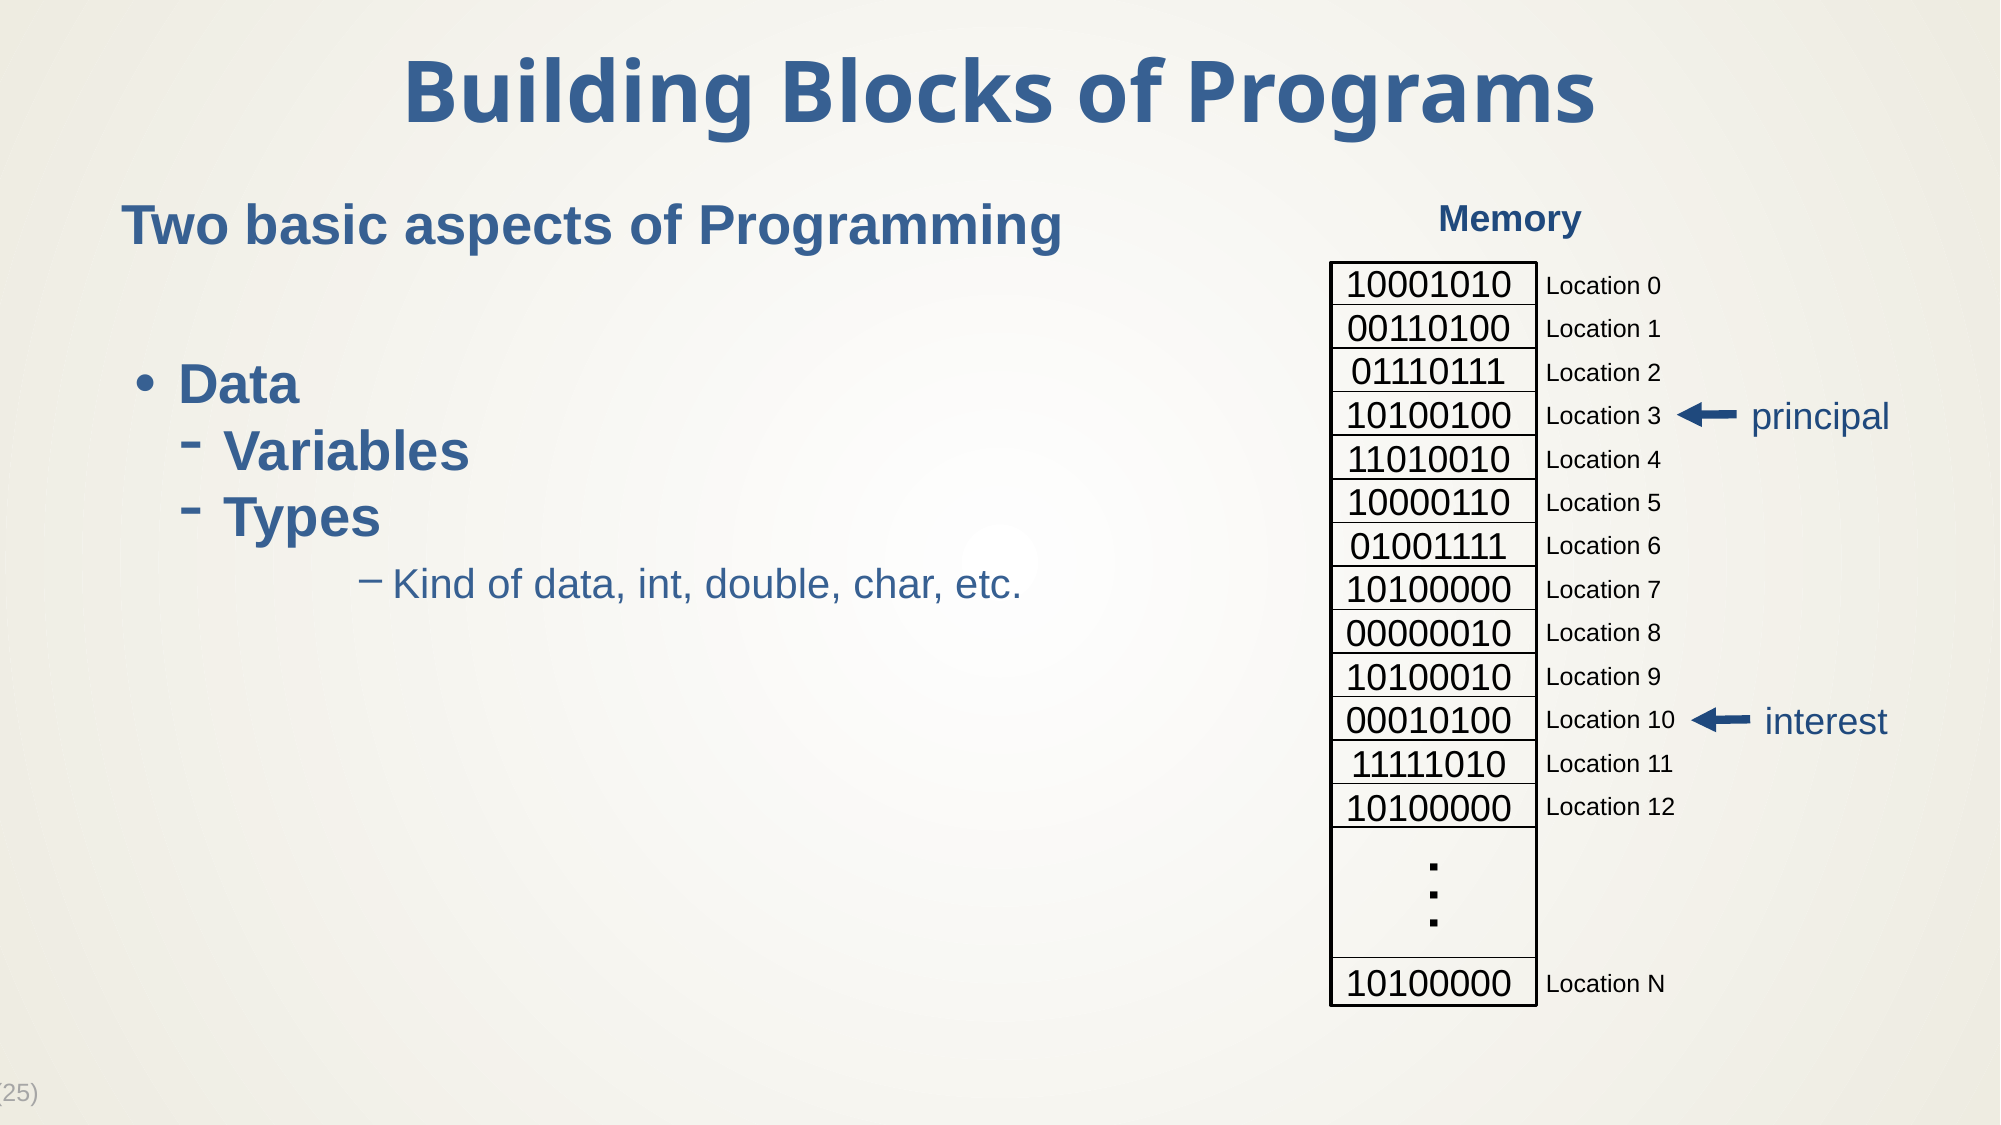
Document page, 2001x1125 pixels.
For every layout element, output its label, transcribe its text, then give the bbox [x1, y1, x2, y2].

title Building Blocks of Programs [0, 24, 2000, 166]
text_box principal [1736, 384, 1906, 445]
list Two basic aspects of Programming Data Variables Types Kind of data, int, double, char, etc. [75, 187, 1925, 1036]
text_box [1329, 252, 1692, 1013]
text_box interest [1750, 689, 1903, 750]
text_box Memory [1423, 186, 1597, 247]
